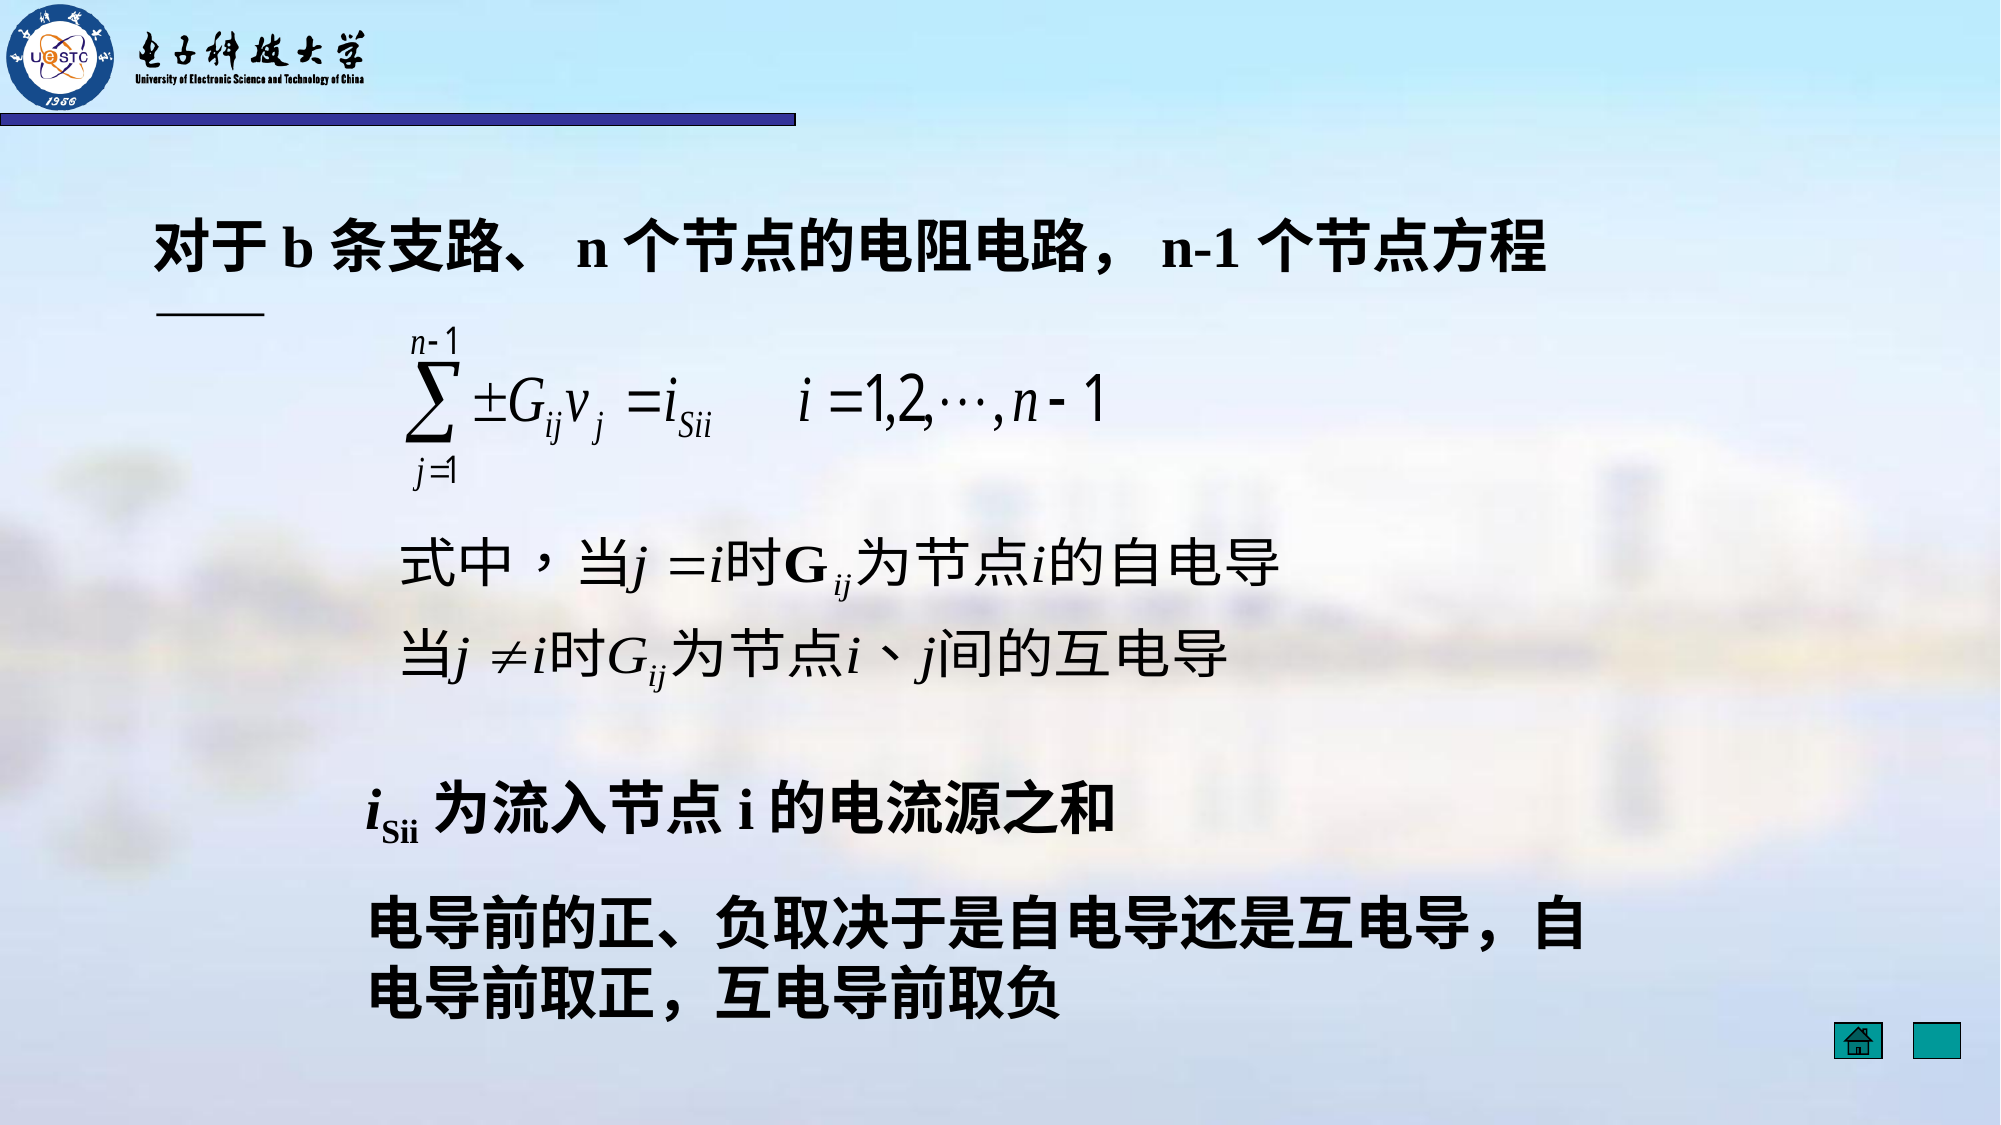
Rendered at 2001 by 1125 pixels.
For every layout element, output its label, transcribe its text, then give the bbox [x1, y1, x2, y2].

text_box iSii为流入节点i的电流源之和 [350, 763, 1650, 859]
text_box 电导前的正、负取决于是自电导还是互电导，自电导前取正，互电导前取负 [350, 878, 1650, 1035]
picture [0, 0, 2001, 1125]
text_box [397, 311, 1115, 504]
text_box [391, 526, 1290, 706]
text_box 对于b条支路、n个节点的电阻电路，n-1个节点方程—— [137, 201, 1649, 358]
